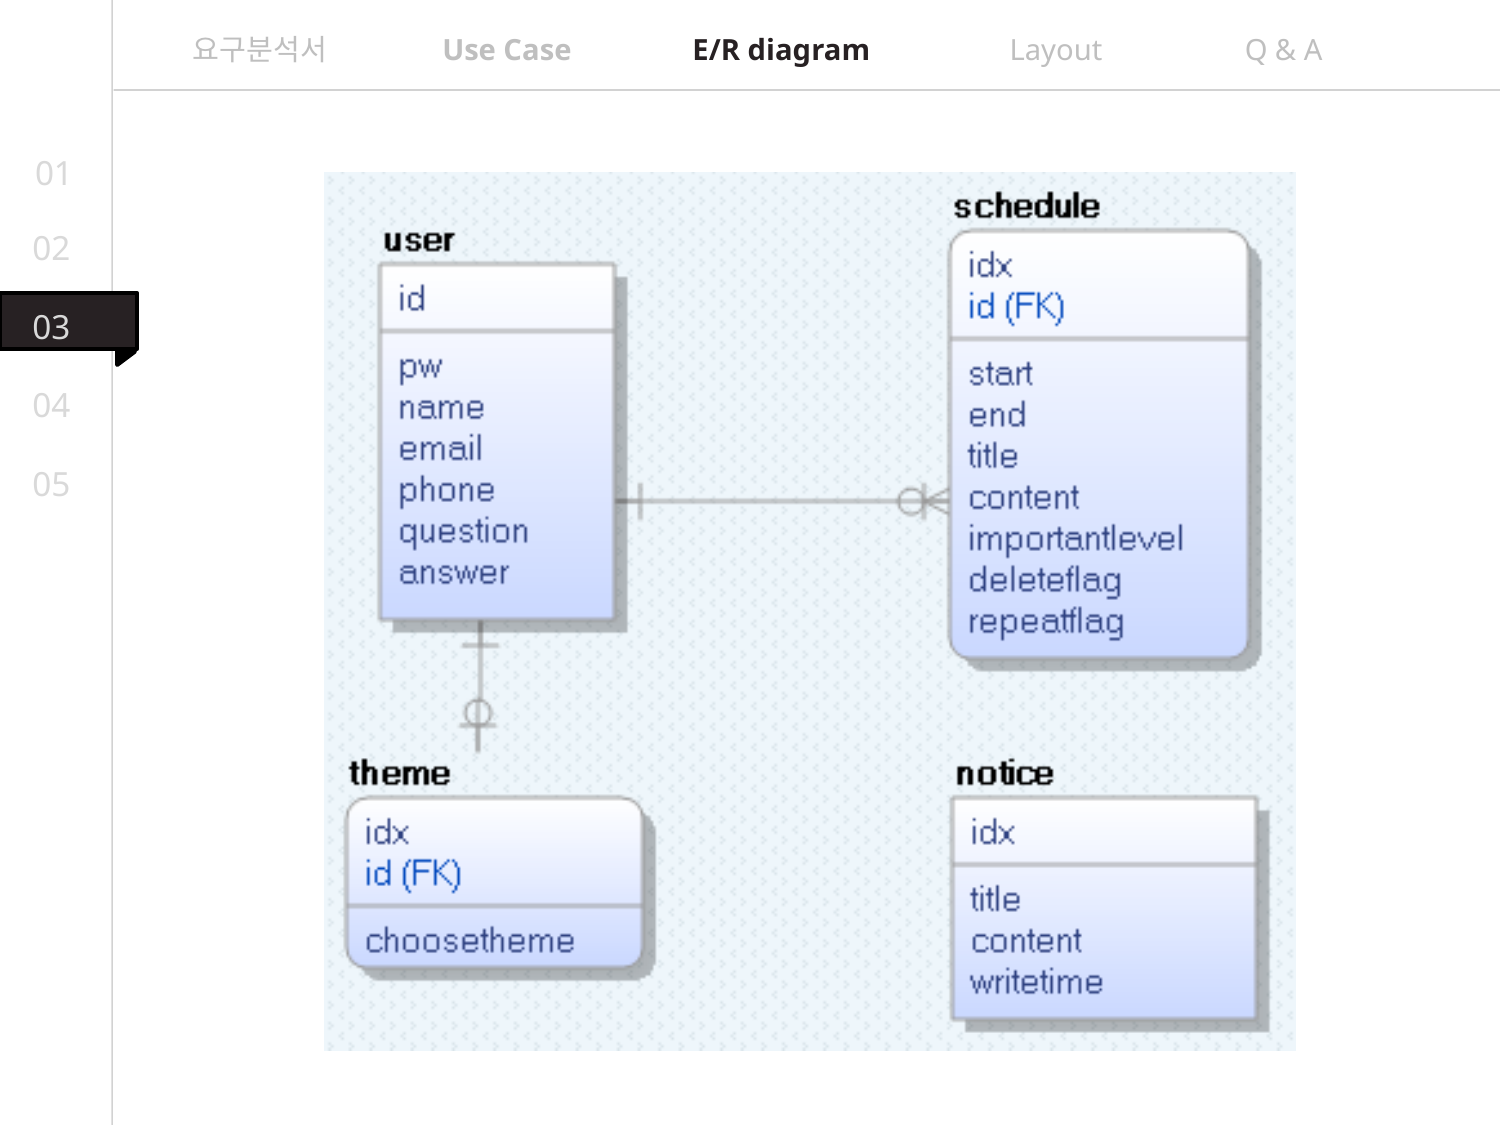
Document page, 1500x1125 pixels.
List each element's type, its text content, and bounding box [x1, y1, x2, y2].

text_box [117, 291, 139, 351]
text_box Layout [963, 23, 1149, 74]
text_box Use Case [414, 23, 600, 74]
picture [324, 172, 1296, 1051]
text_box 04 [17, 376, 92, 432]
text_box 03 [17, 298, 92, 354]
text_box 01 [20, 144, 107, 200]
text_box Q & A [1218, 23, 1349, 74]
text_box [117, 349, 137, 367]
text_box 02 [17, 219, 92, 275]
text_box E/R diagram [669, 23, 894, 74]
text_box 요구분석서 [175, 23, 345, 74]
text_box 05 [0, 455, 94, 511]
text_box [0, 291, 107, 351]
